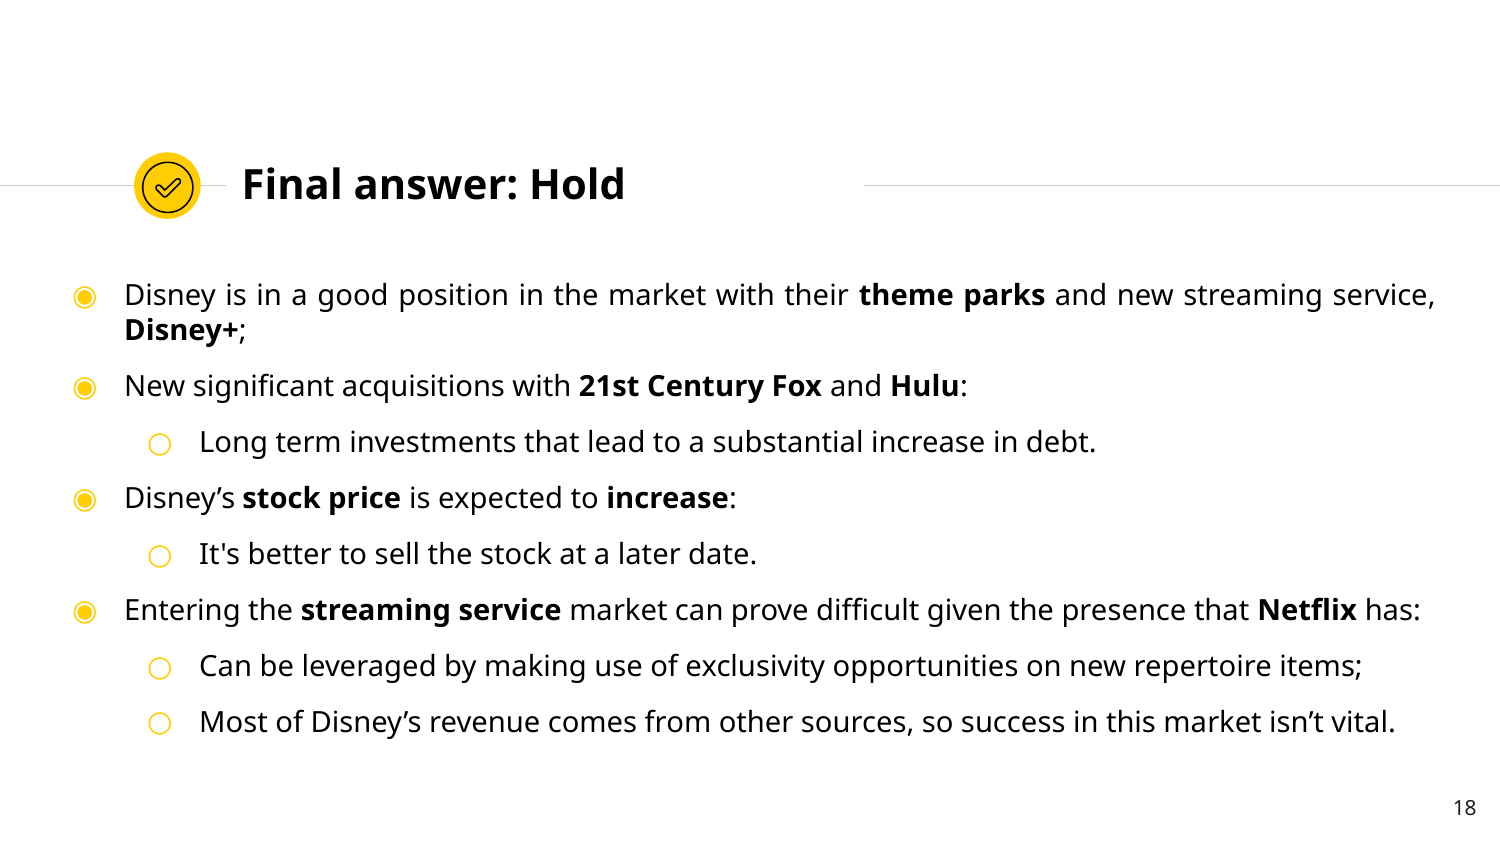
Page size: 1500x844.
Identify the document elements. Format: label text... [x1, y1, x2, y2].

text_box Disney is in a good position in the market with their theme parks and new streaming service, Disney+; New significant acquisitions with 21st Century Fox and Hulu: Long term investments that lead to a substantial increase in debt. Disney’s stock price is expected to increase: It's better to sell the stock at a later date. Entering the streaming service market can prove difficult given the presence that Netflix has: Can be leveraged by making use of exclusivity opportunities on new repertoire items; Most of Disney’s revenue comes from other sources, so success in this market isn’t vital. [34, 218, 1451, 797]
title Final answer: Hold [226, 146, 1095, 218]
slide_number ‹#› [1401, 779, 1492, 844]
